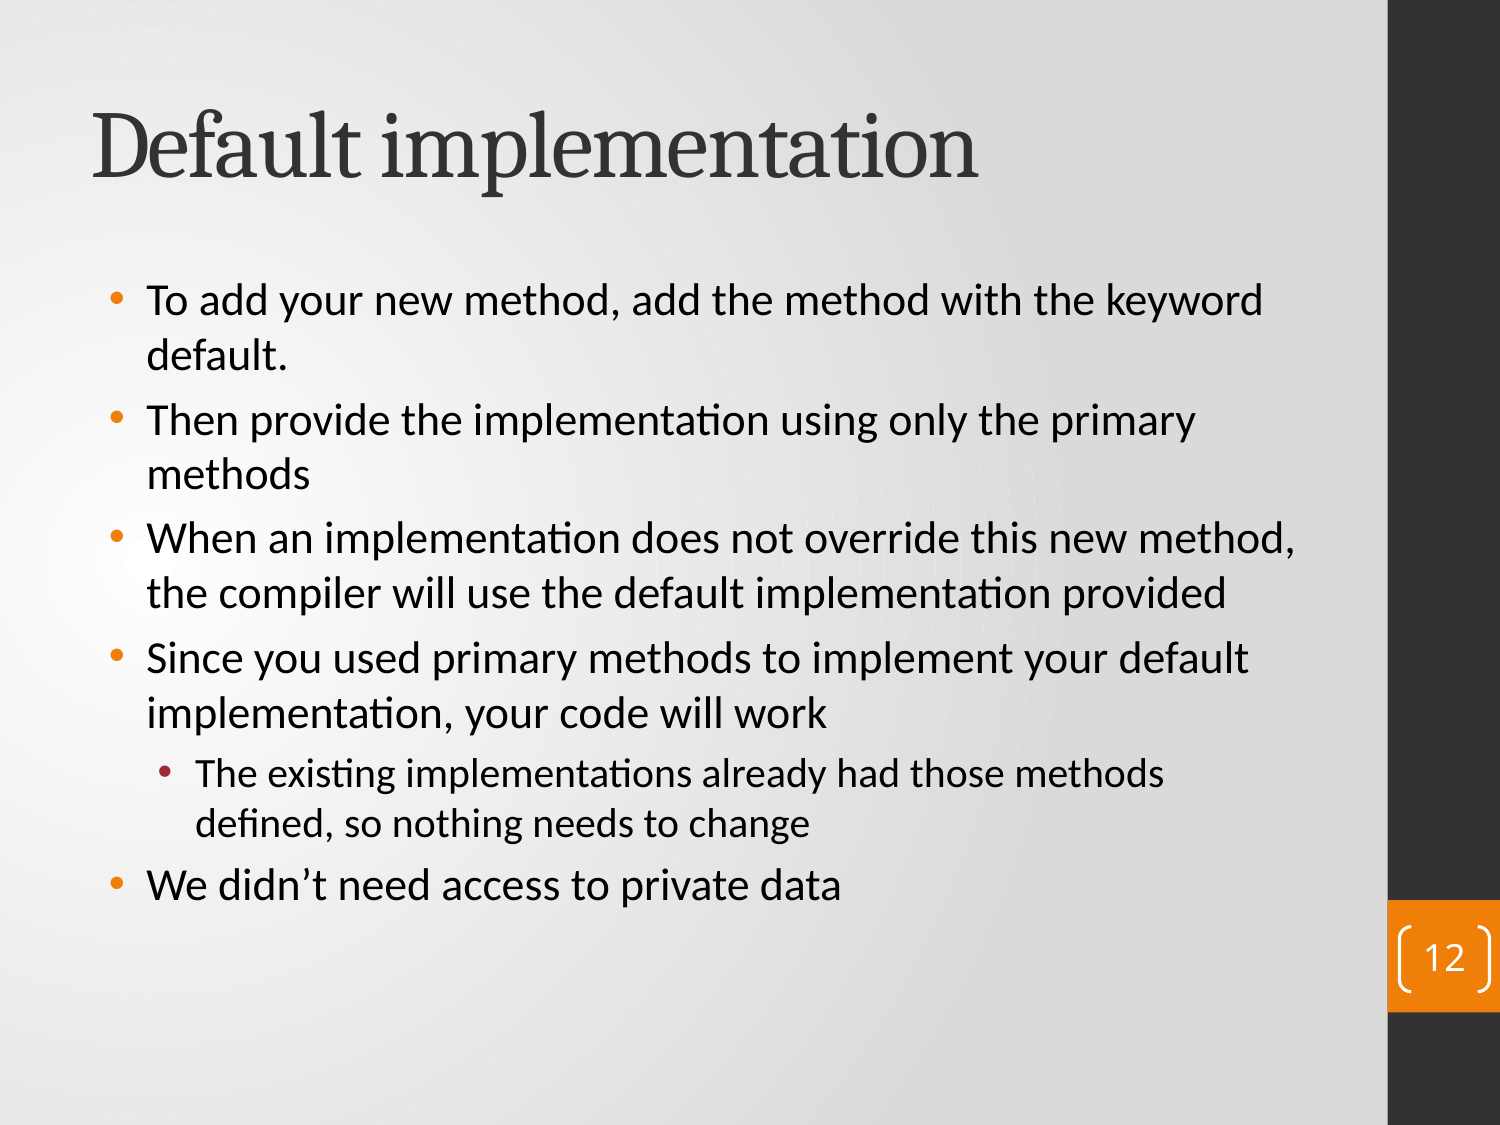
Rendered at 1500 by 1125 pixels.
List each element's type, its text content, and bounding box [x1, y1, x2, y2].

slide_number 12 [1397, 925, 1492, 994]
title Default implementation [75, 45, 1325, 233]
list To add your new method, add the method with the keyword default. Then provide the implementation using only the primary methods When an implementation does not override this new method, the compiler will use the default implementation provided Since you used primary methods to implement your default implementation, your code will work The existing implementations already had those methods defined, so nothing needs to change We didn’t need access to private data [75, 262, 1325, 1050]
